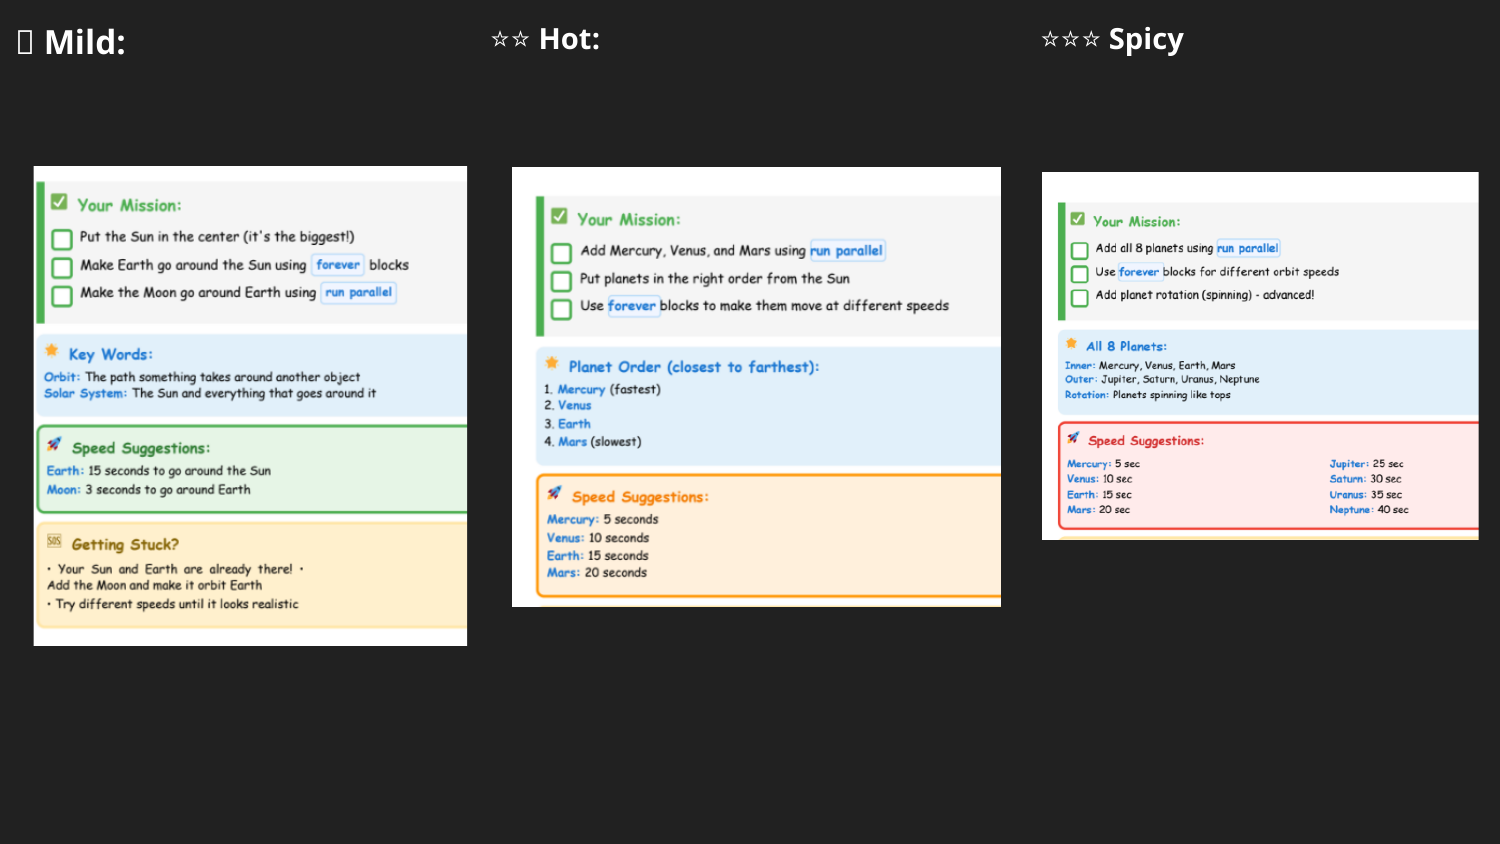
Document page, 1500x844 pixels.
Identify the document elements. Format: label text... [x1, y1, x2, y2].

text_box ⭐⭐⭐ Spicy [1025, 0, 1500, 71]
picture [511, 166, 1001, 607]
text_box ⭐⭐ Hot: [474, 0, 968, 71]
text_box 🌟 Mild: [0, 0, 493, 76]
picture [33, 166, 468, 646]
picture [1041, 171, 1479, 540]
